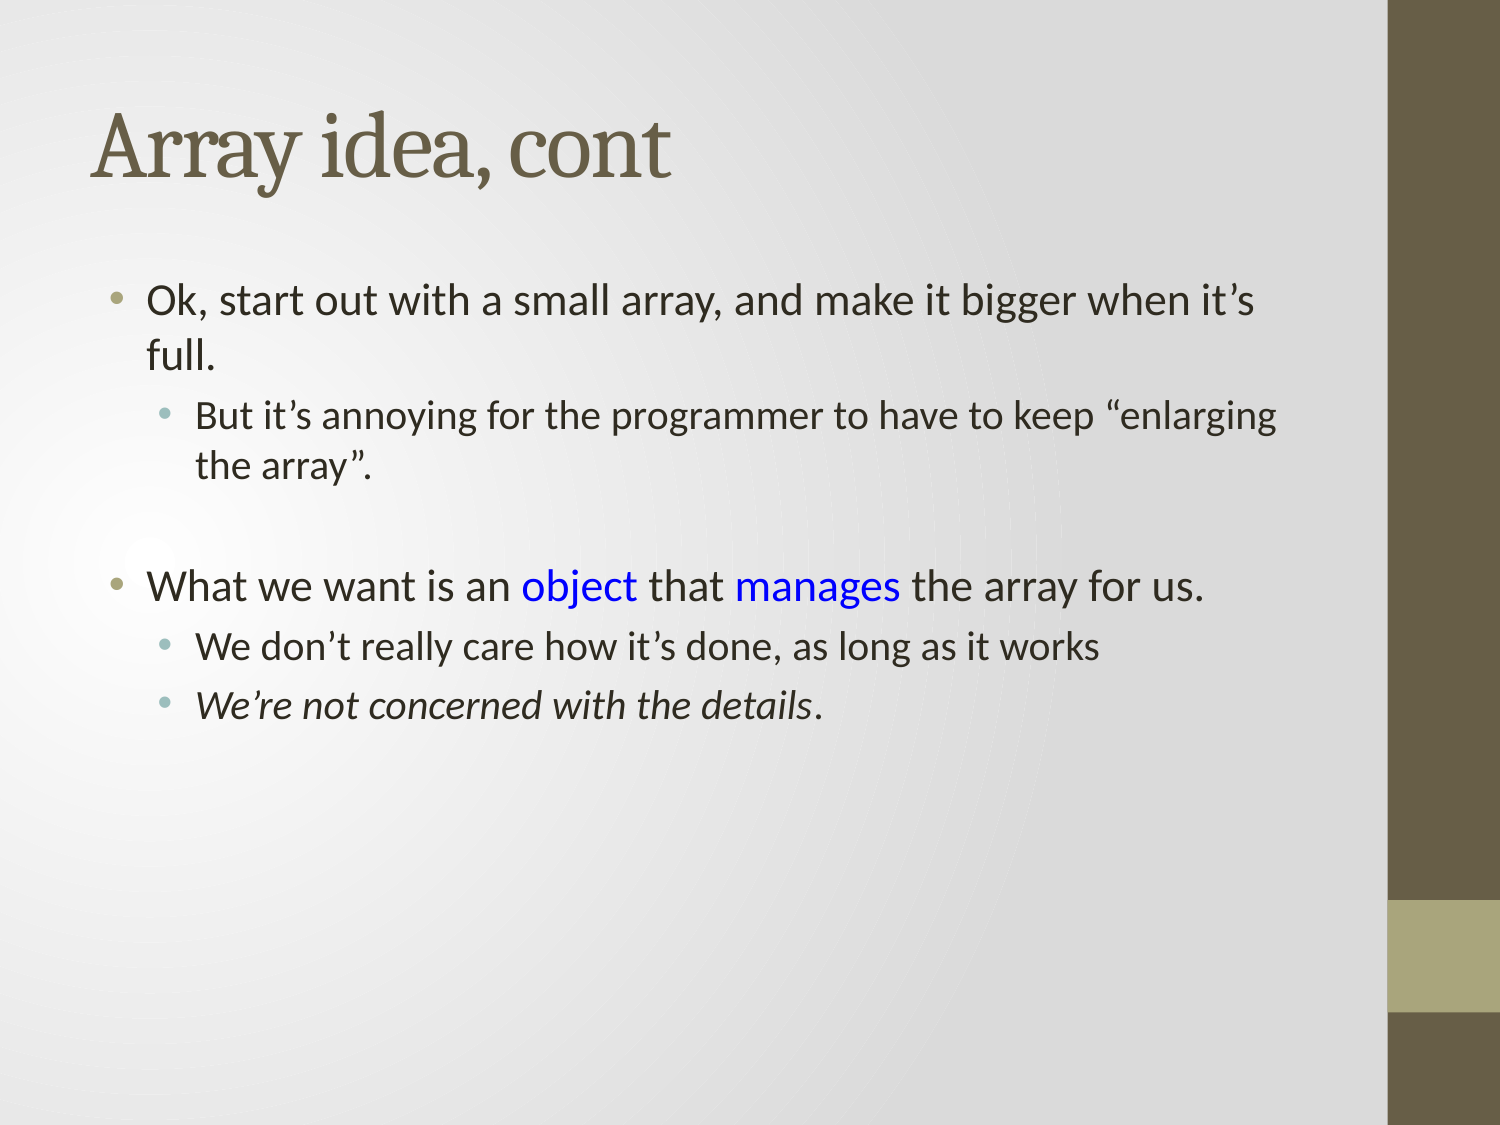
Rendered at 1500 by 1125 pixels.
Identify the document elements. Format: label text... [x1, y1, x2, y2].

title Array idea, cont [75, 45, 1325, 233]
list Ok, start out with a small array, and make it bigger when it’s full. But it’s annoying for the programmer to have to keep “enlarging the array”. What we want is an object that manages the array for us. We don’t really care how it’s done, as long as it works We’re not concerned with the details. [75, 262, 1325, 1050]
